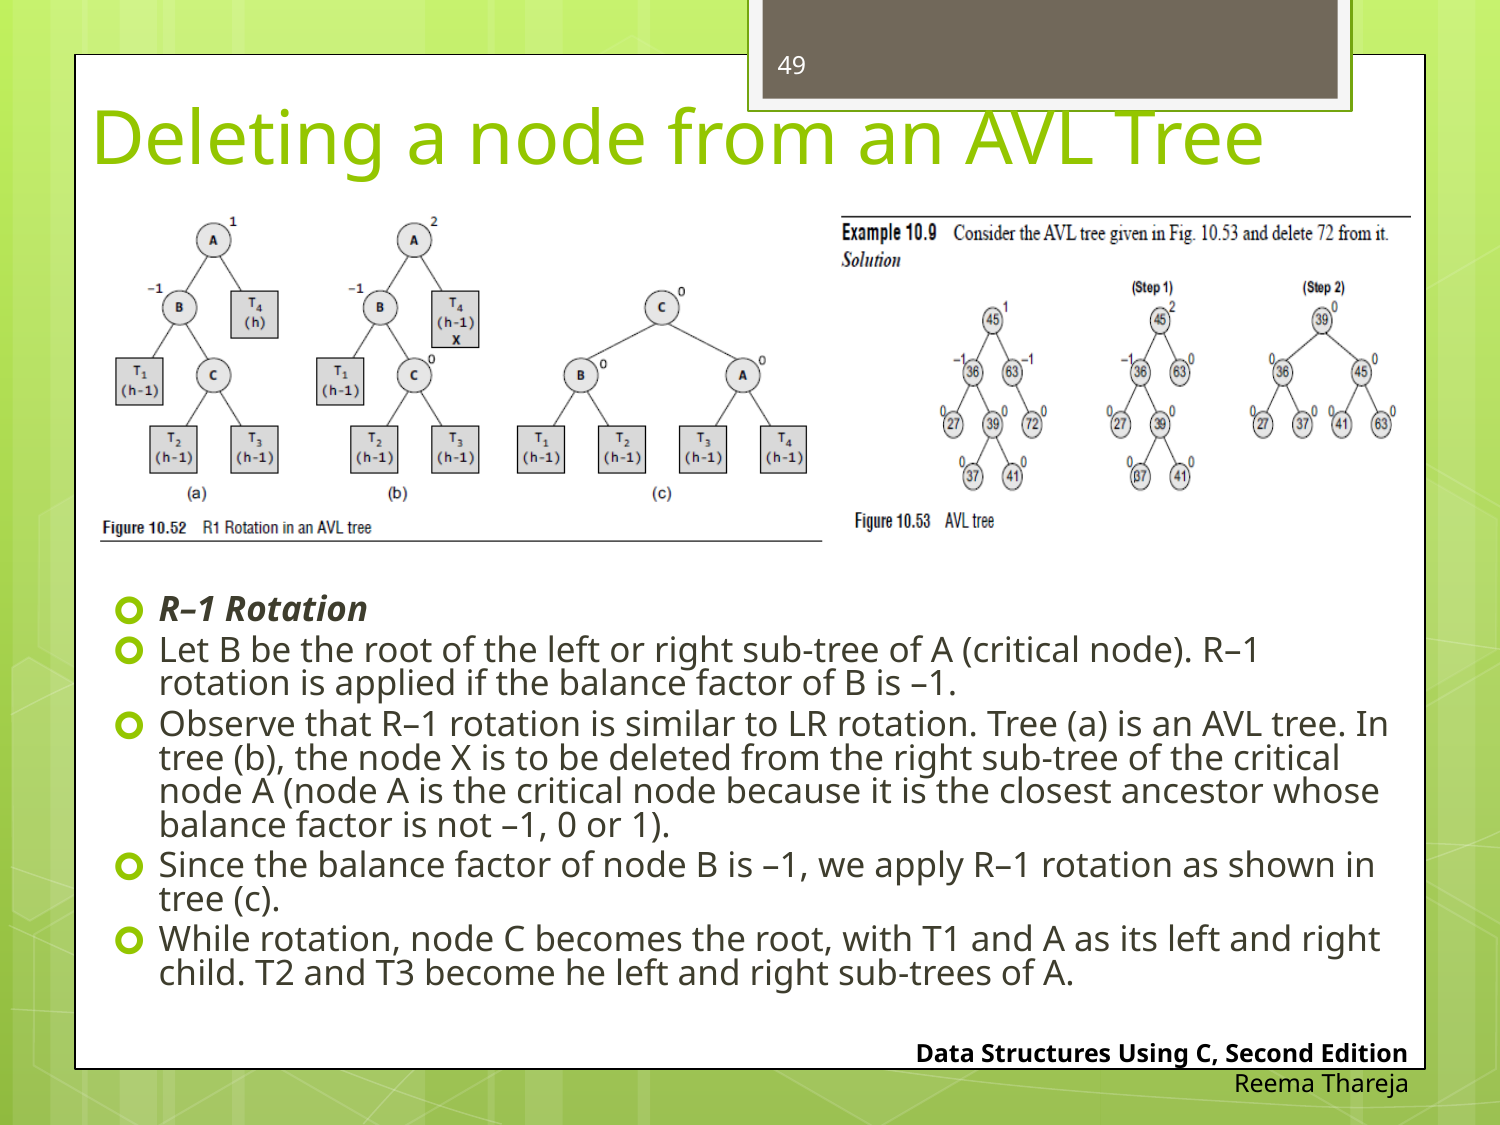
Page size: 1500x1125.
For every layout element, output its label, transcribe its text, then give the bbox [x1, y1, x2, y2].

footer Data Structures Using C, Second Edition Reema Thareja [849, 1037, 1425, 1098]
slide_number 49 [762, 36, 982, 97]
picture [837, 212, 1411, 536]
list R–1 Rotation Let B be the root of the left or right sub-tree of A (critical node). R–1 rotation is applied if the balance factor of B is –1. Observe that R–1 rotation is similar to LR rotation. Tree (a) is an AVL tree. In tree (b), the node X is to be deleted from the right sub-tree of the critical node A (node A is the critical node because it is the closest ancestor whose balance factor is not –1, 0 or 1). Since the balance factor of node B is –1, we apply R–1 rotation as shown in tree (c). While rotation, node C becomes the root, with T1 and A as its left and right child. T2 and T3 become he left and right sub-trees of A. [87, 587, 1413, 1088]
picture [99, 212, 827, 551]
title Deleting a node from an AVL Tree [75, 75, 1450, 188]
